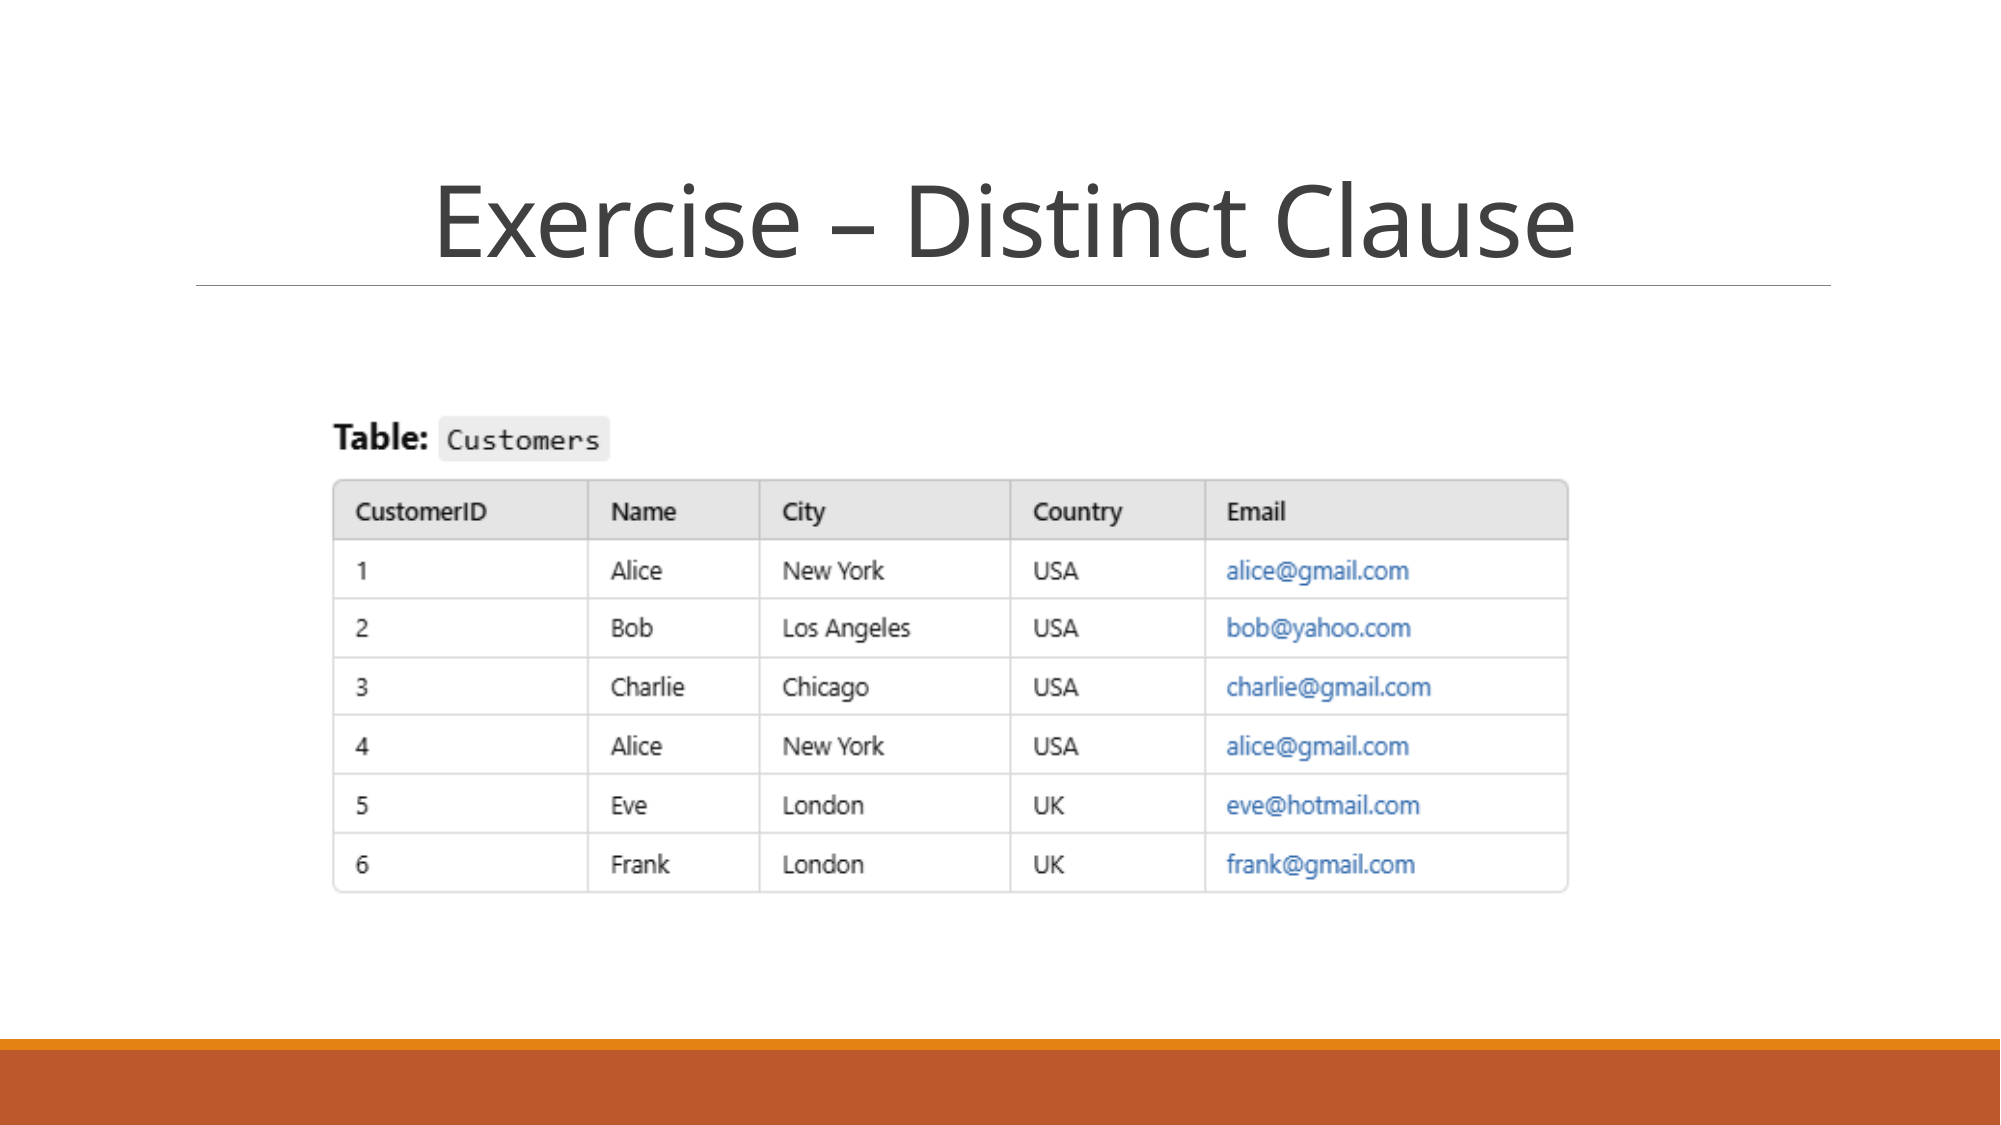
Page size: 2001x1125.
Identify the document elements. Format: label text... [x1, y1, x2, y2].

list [299, 383, 1607, 930]
title Exercise – Distinct Clause [180, 47, 1830, 285]
